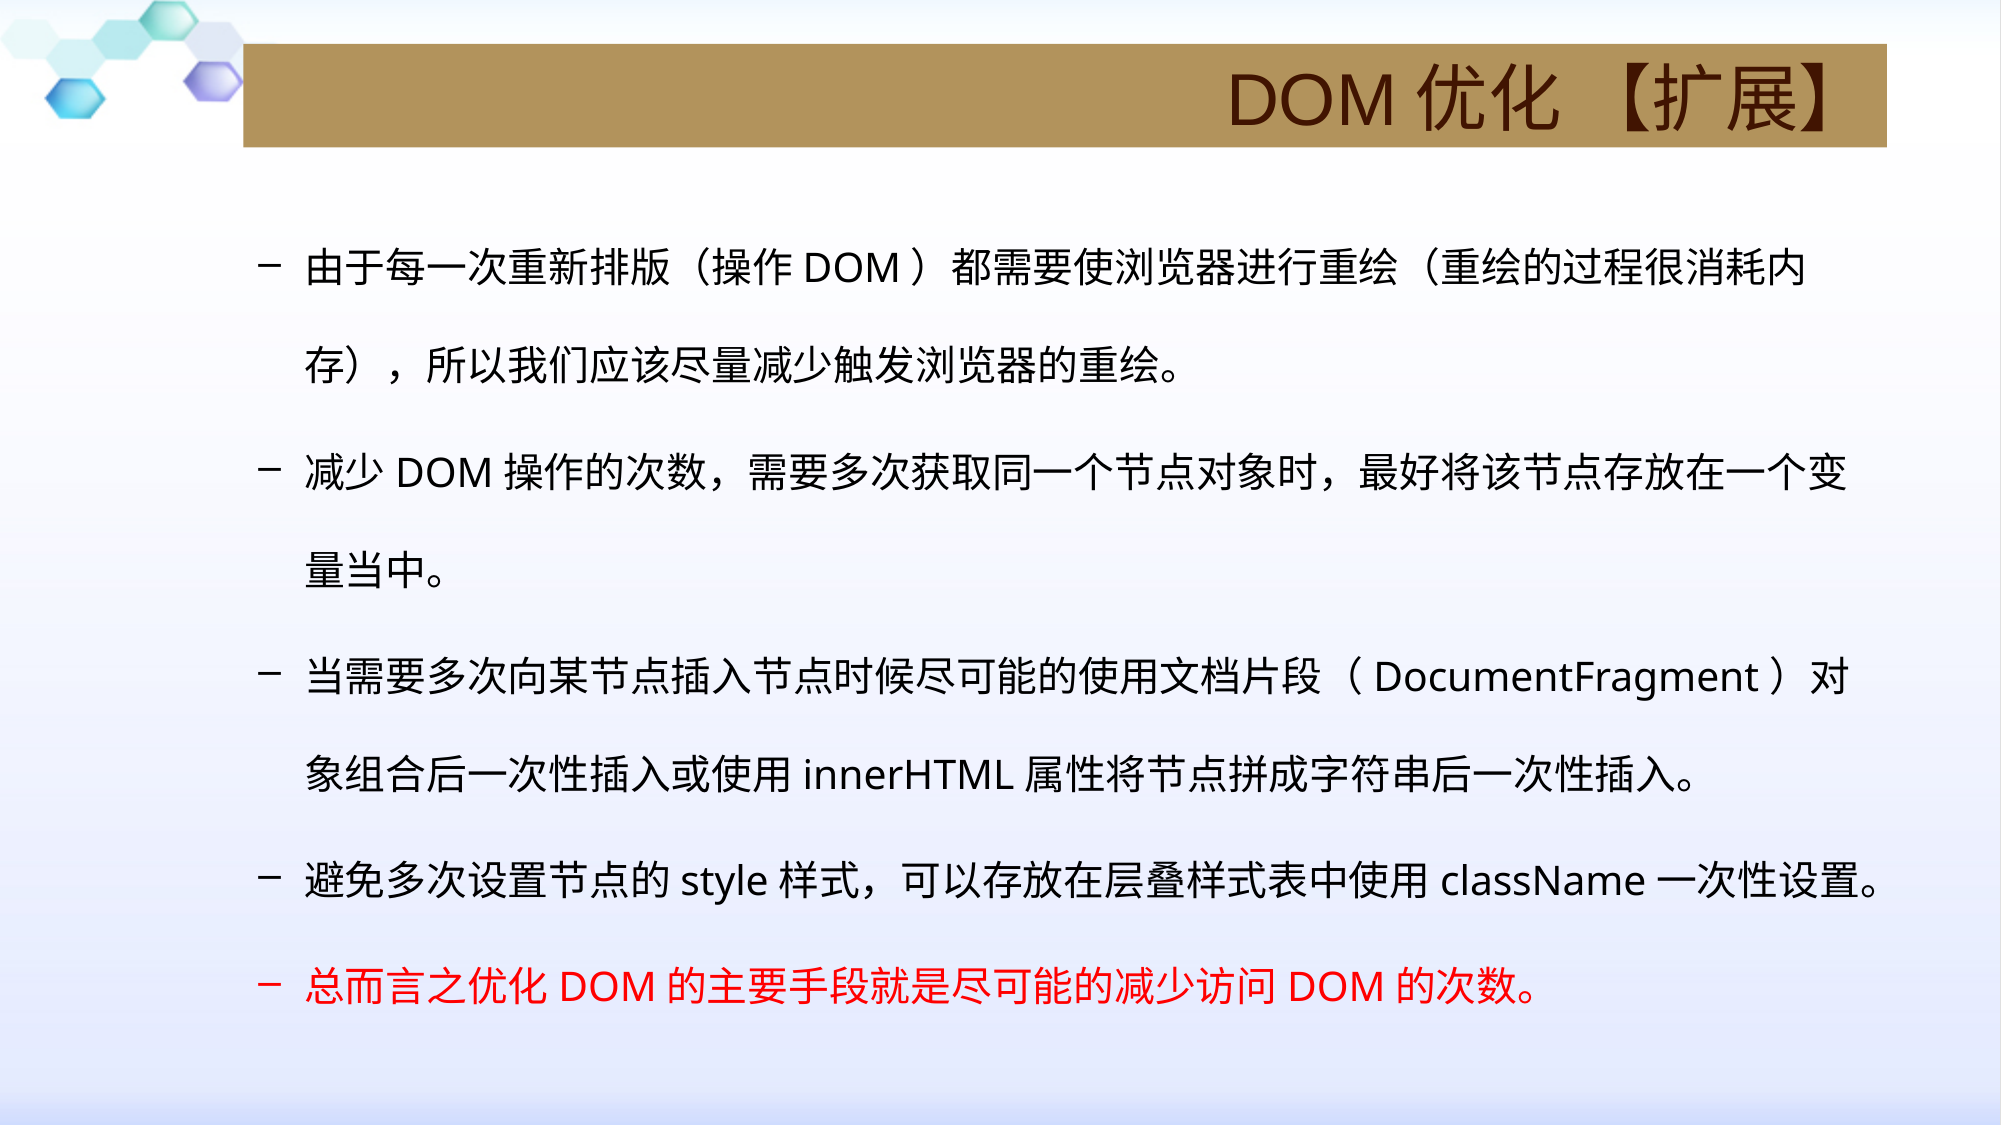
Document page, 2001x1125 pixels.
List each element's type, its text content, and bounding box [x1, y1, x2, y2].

title DOM优化 【扩展】 [243, 43, 1888, 148]
picture [0, 0, 2001, 1125]
list 由于每一次重新排版（操作DOM）都需要使浏览器进行重绘（重绘的过程很消耗内存），所以我们应该尽量减少触发浏览器的重绘。 减少DOM操作的次数，需要多次获取同一个节点对象时，最好将该节点存放在一个变量当中。 当需要多次向某节点插入节点时候尽可能的使用文档片段（DocumentFragment）对象组合后一次性插入或使用innerHTML属性将节点拼成字符串后一次性插入。 避免多次设置节点的style样式，可以存放在层叠样式表中使用className一次性设置。 总而言之优化DOM的主要手段就是尽可能的减少访问DOM的次数。 [243, 185, 1888, 1102]
